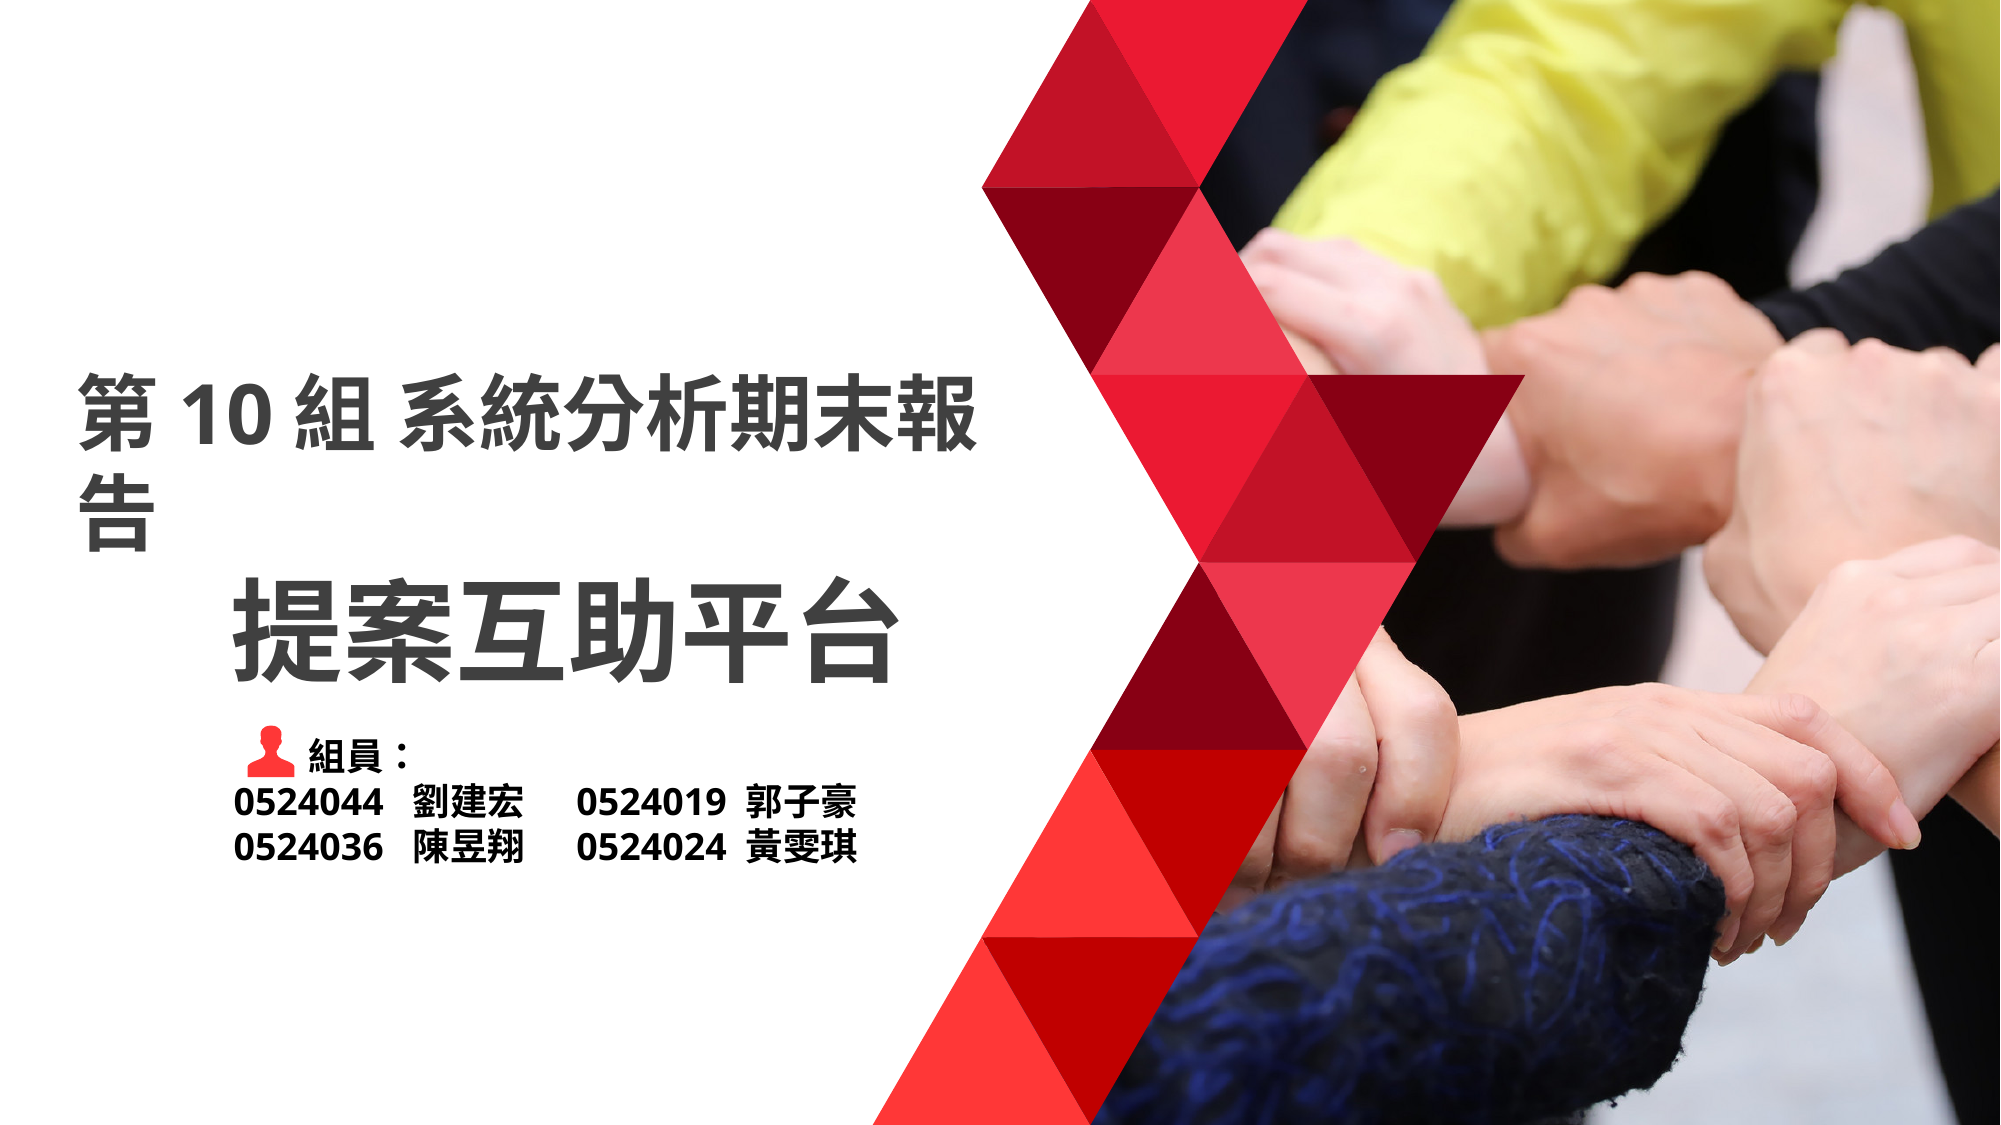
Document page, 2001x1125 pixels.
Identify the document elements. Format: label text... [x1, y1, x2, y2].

text_box 組員： 0524044 劉建宏 0524019 郭子豪 0524036 陳昱翔 0524024 黃雯琪 [218, 725, 873, 921]
text_box 第10組 系統分析期末報告 提案互助平台 [61, 353, 877, 704]
text_box [871, 1115, 877, 1125]
picture [877, 0, 2000, 1125]
